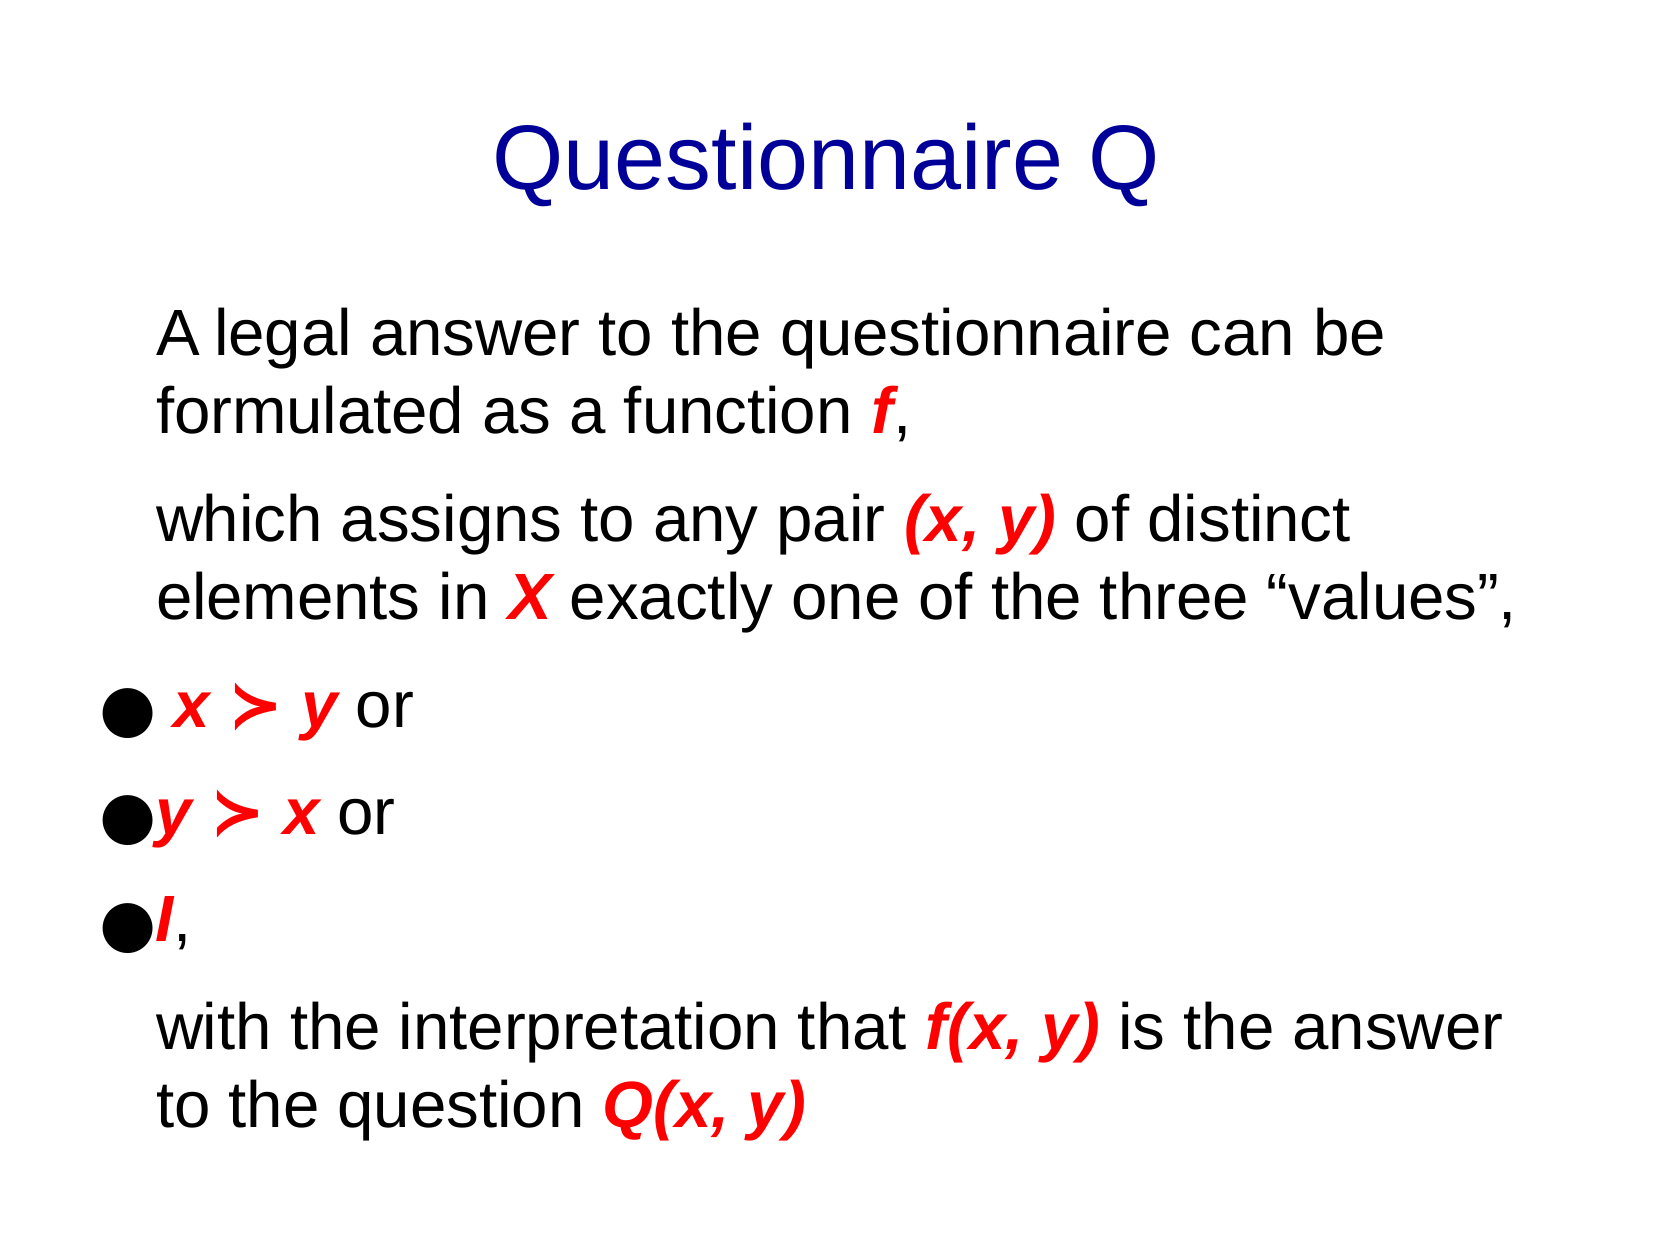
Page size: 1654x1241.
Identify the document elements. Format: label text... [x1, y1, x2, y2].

text_box Questionnaire Q [82, 49, 1571, 257]
text_box A legal answer to the questionnaire can be formulated as a function f, which assigns to any pair (x, y) of distinct elements in X exactly one of the three “values”, x ≻ y or y ≻ x or I, with the interpretation that f(x, y) is the answer to the question Q(x, y) [82, 290, 1571, 1146]
